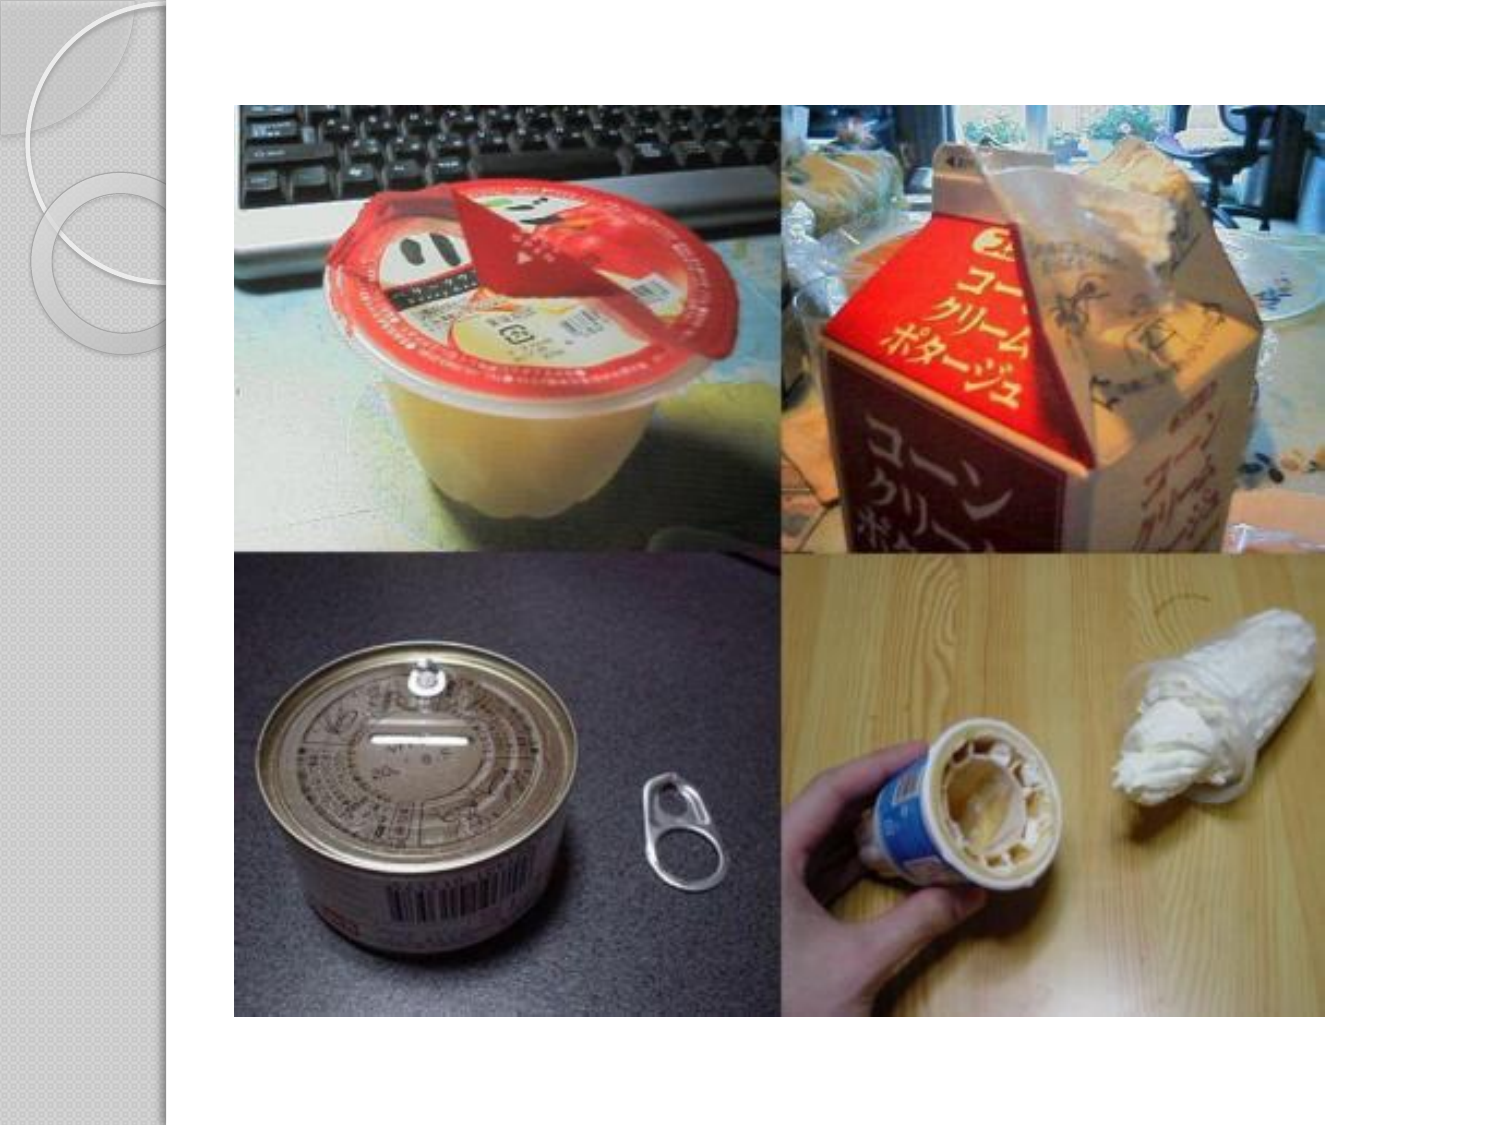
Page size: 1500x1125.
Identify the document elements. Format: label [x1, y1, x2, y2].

picture [234, 105, 1325, 1017]
